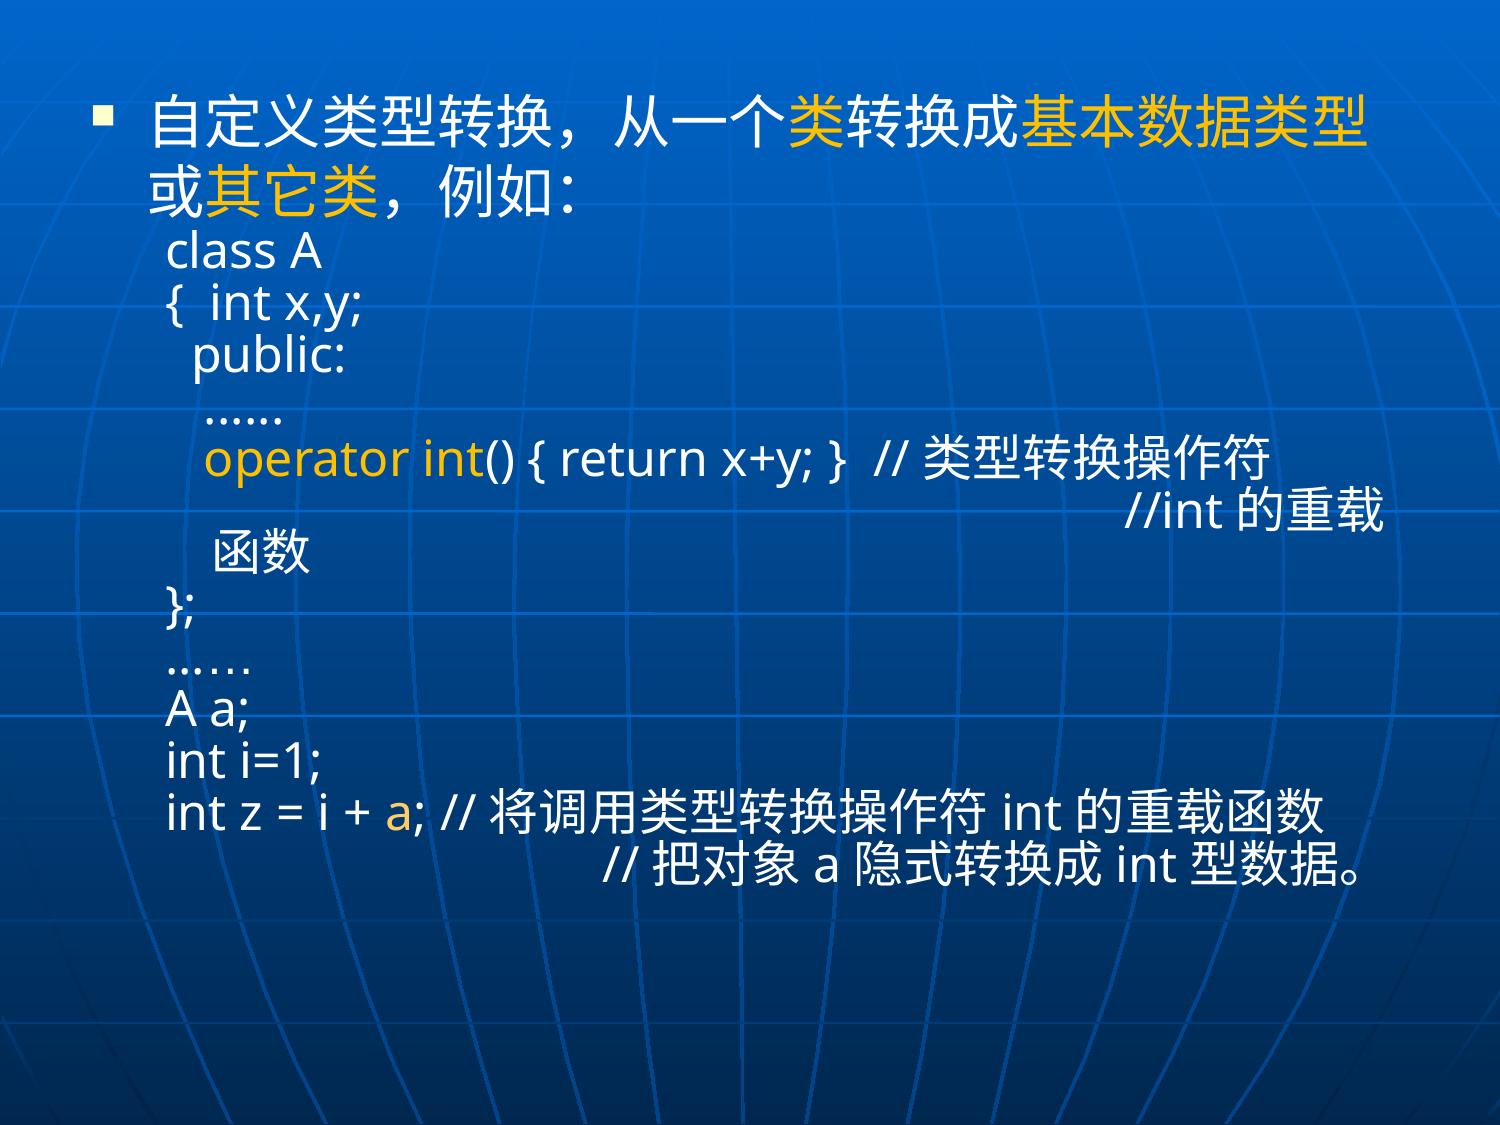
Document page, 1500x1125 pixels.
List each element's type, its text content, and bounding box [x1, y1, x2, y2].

list 自定义类型转换，从一个类转换成基本数据类型或其它类，例如： class A { int x,y; public: ...... operator int() { return x+y; } //类型转换操作符 //int的重载函数 }; ...… A a; int i=1; int z = i + a; //将调用类型转换操作符int的重载函数 //把对象a隐式转换成int型数据。 [74, 77, 1426, 1107]
